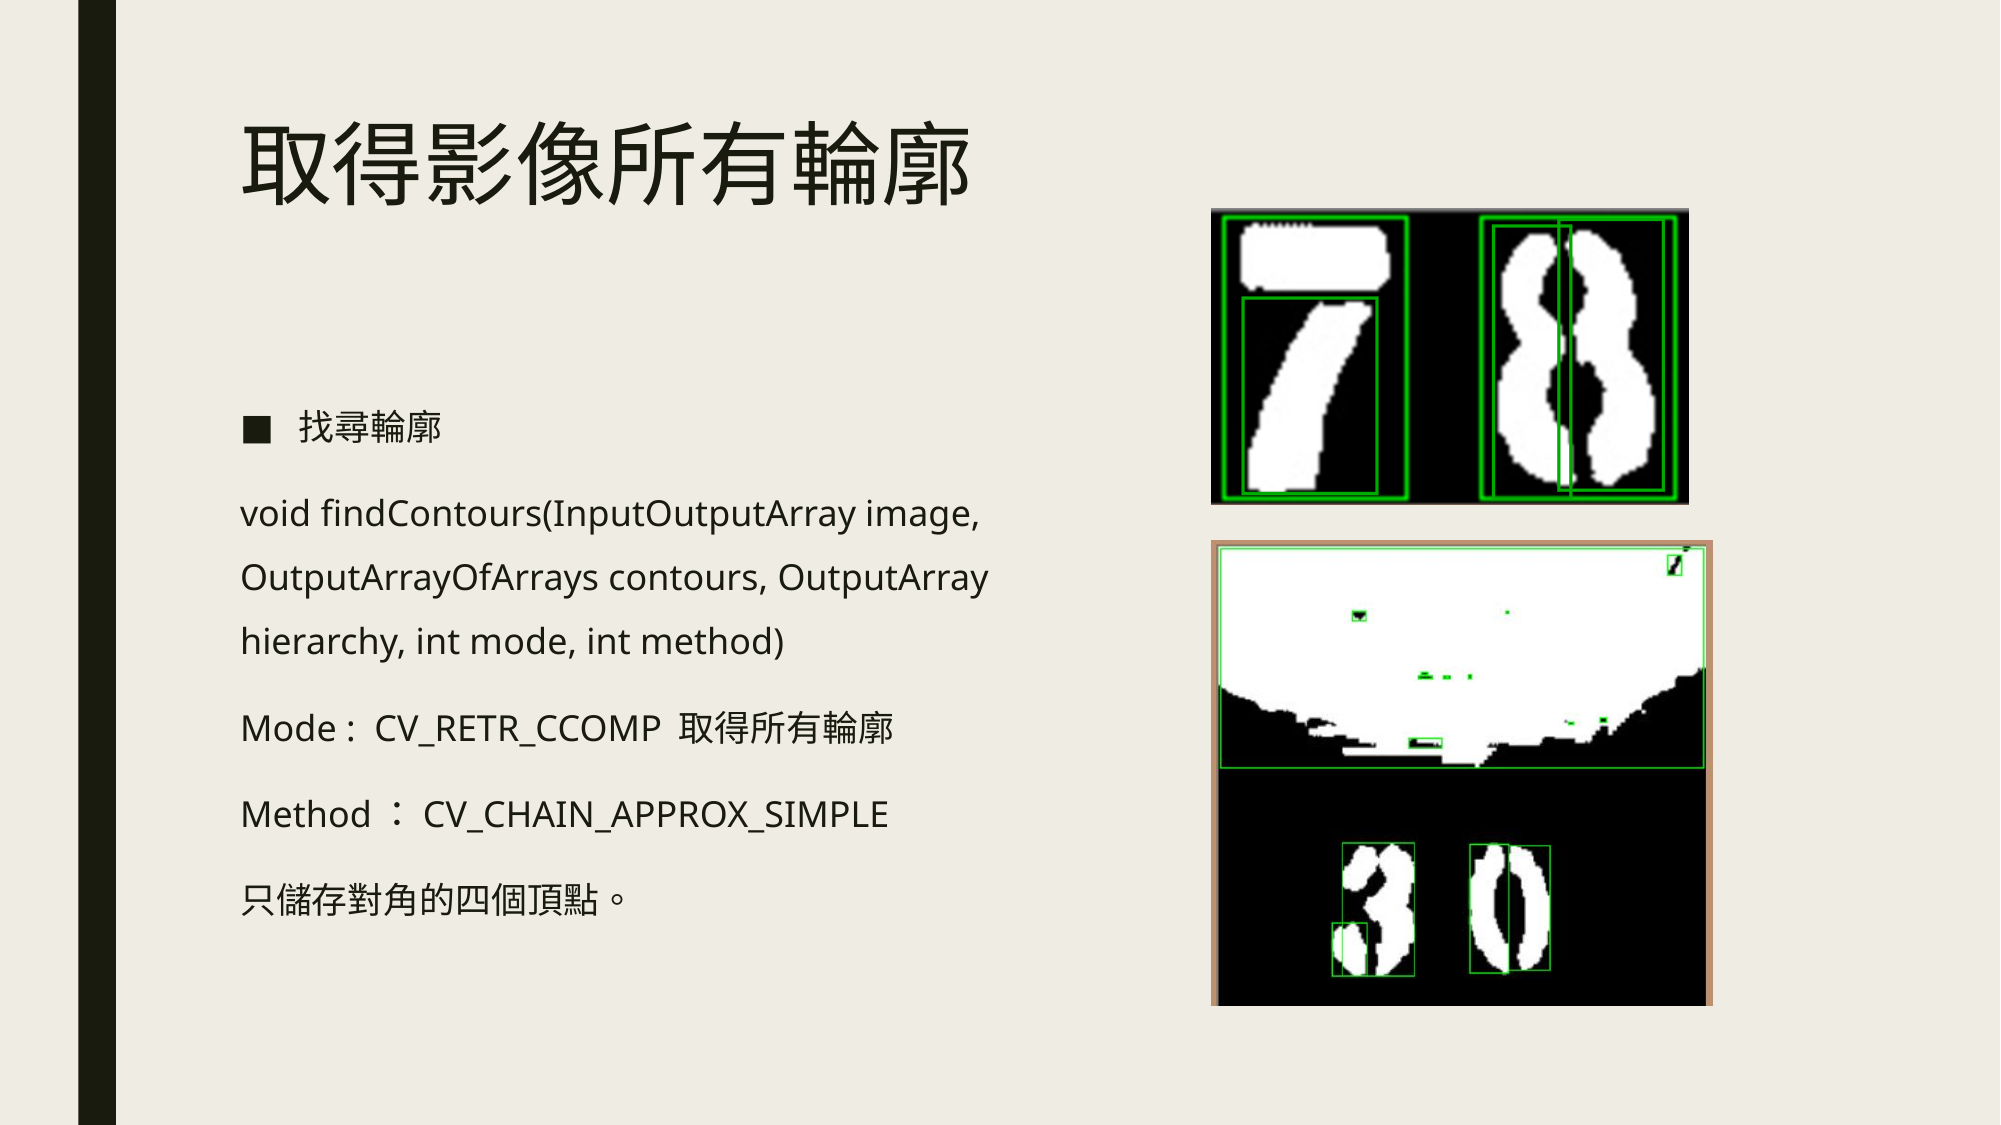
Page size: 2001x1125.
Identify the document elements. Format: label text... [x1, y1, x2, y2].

picture [1211, 540, 1713, 1006]
title 取得影像所有輪廓 [225, 112, 1800, 357]
picture [1211, 208, 1689, 505]
list 找尋輪廓 void findContours(InputOutputArray image, OutputArrayOfArrays contours, OutputArray hierarchy, int mode, int method) Mode : CV_RETR_CCOMP 取得所有輪廓 Method：CV_CHAIN_APPROX_SIMPLE 只儲存對角的四個頂點。 [225, 375, 1006, 963]
